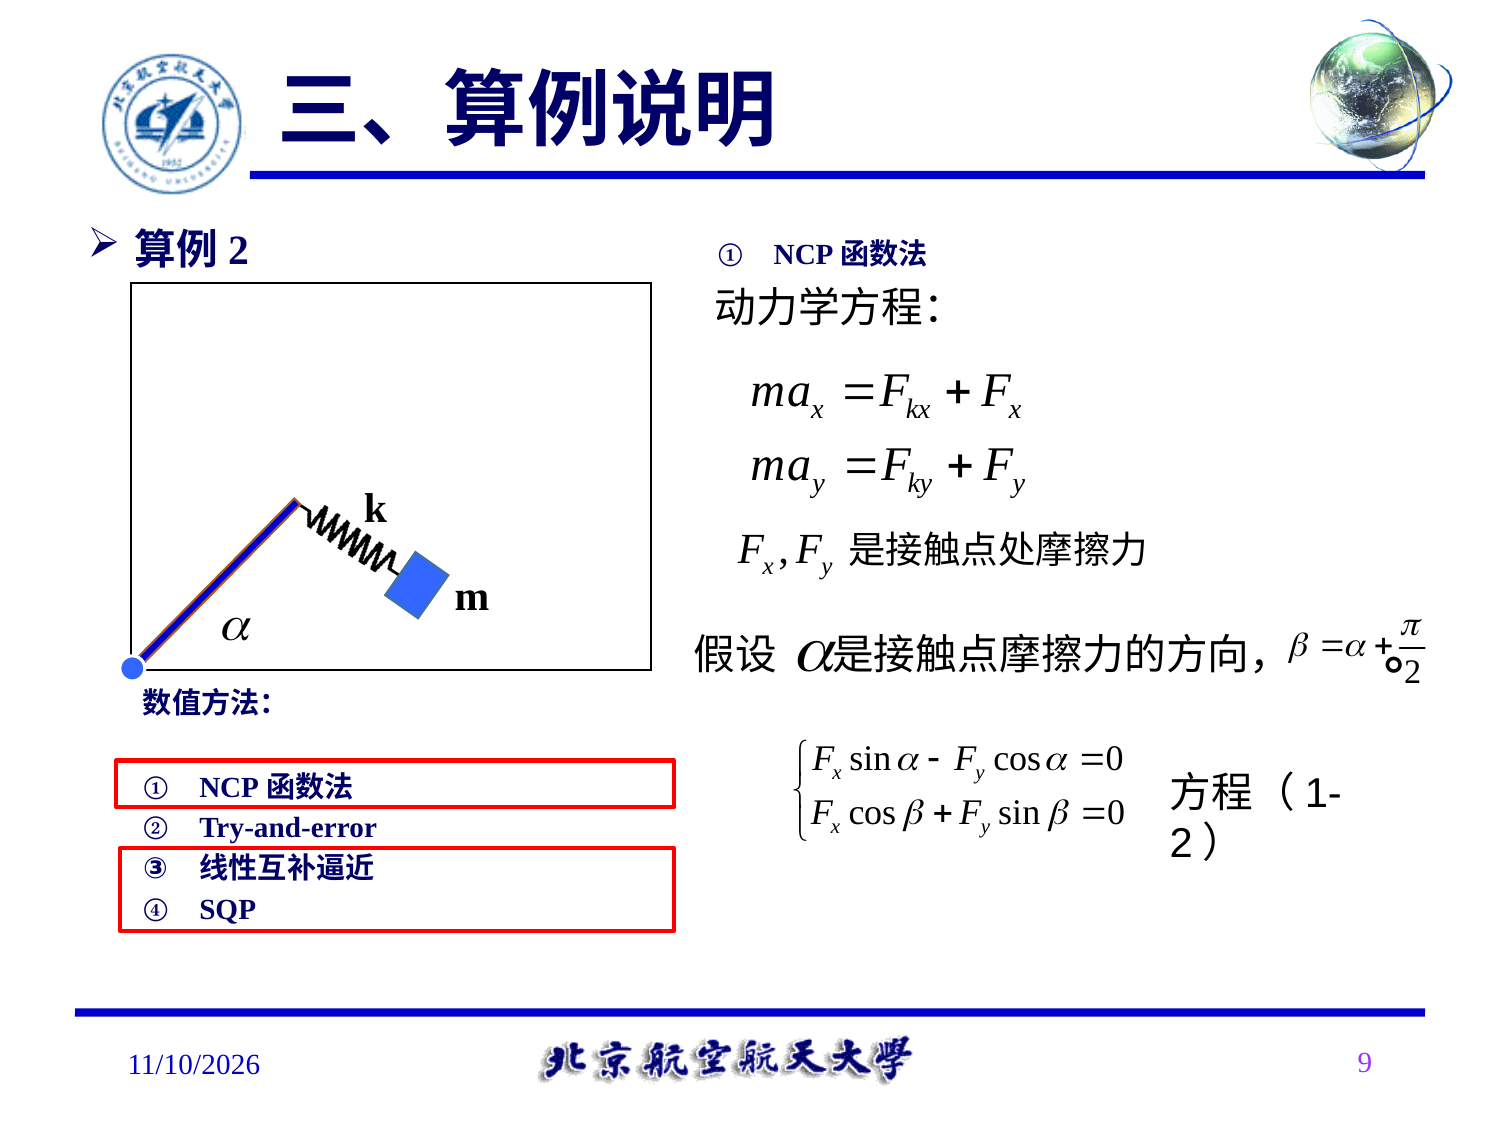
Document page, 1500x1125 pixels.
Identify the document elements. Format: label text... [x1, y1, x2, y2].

text_box 方程（1-2） [1154, 758, 1409, 874]
text_box [119, 848, 675, 931]
picture [99, 50, 246, 200]
slide_number 2019\3\10 Sunday [112, 1037, 425, 1088]
text_box 动力学方程： [699, 273, 1276, 338]
slide_number 9 [1074, 1035, 1388, 1111]
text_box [785, 733, 1131, 848]
text_box [116, 760, 675, 808]
text_box NCP函数法 [702, 228, 943, 278]
text_box 算例2 [72, 215, 737, 280]
picture [537, 1029, 930, 1086]
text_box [743, 361, 1037, 507]
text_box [678, 602, 1500, 692]
text_box 数值方法： [128, 711, 305, 727]
picture [1237, 0, 1500, 197]
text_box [119, 282, 651, 711]
text_box 是接触点处摩擦力 [833, 518, 1324, 578]
text_box NCP函数法 Try-and-error 线性互补逼近 SQP [128, 808, 393, 848]
title 三、算例说明 [262, 50, 1375, 163]
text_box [730, 520, 841, 589]
